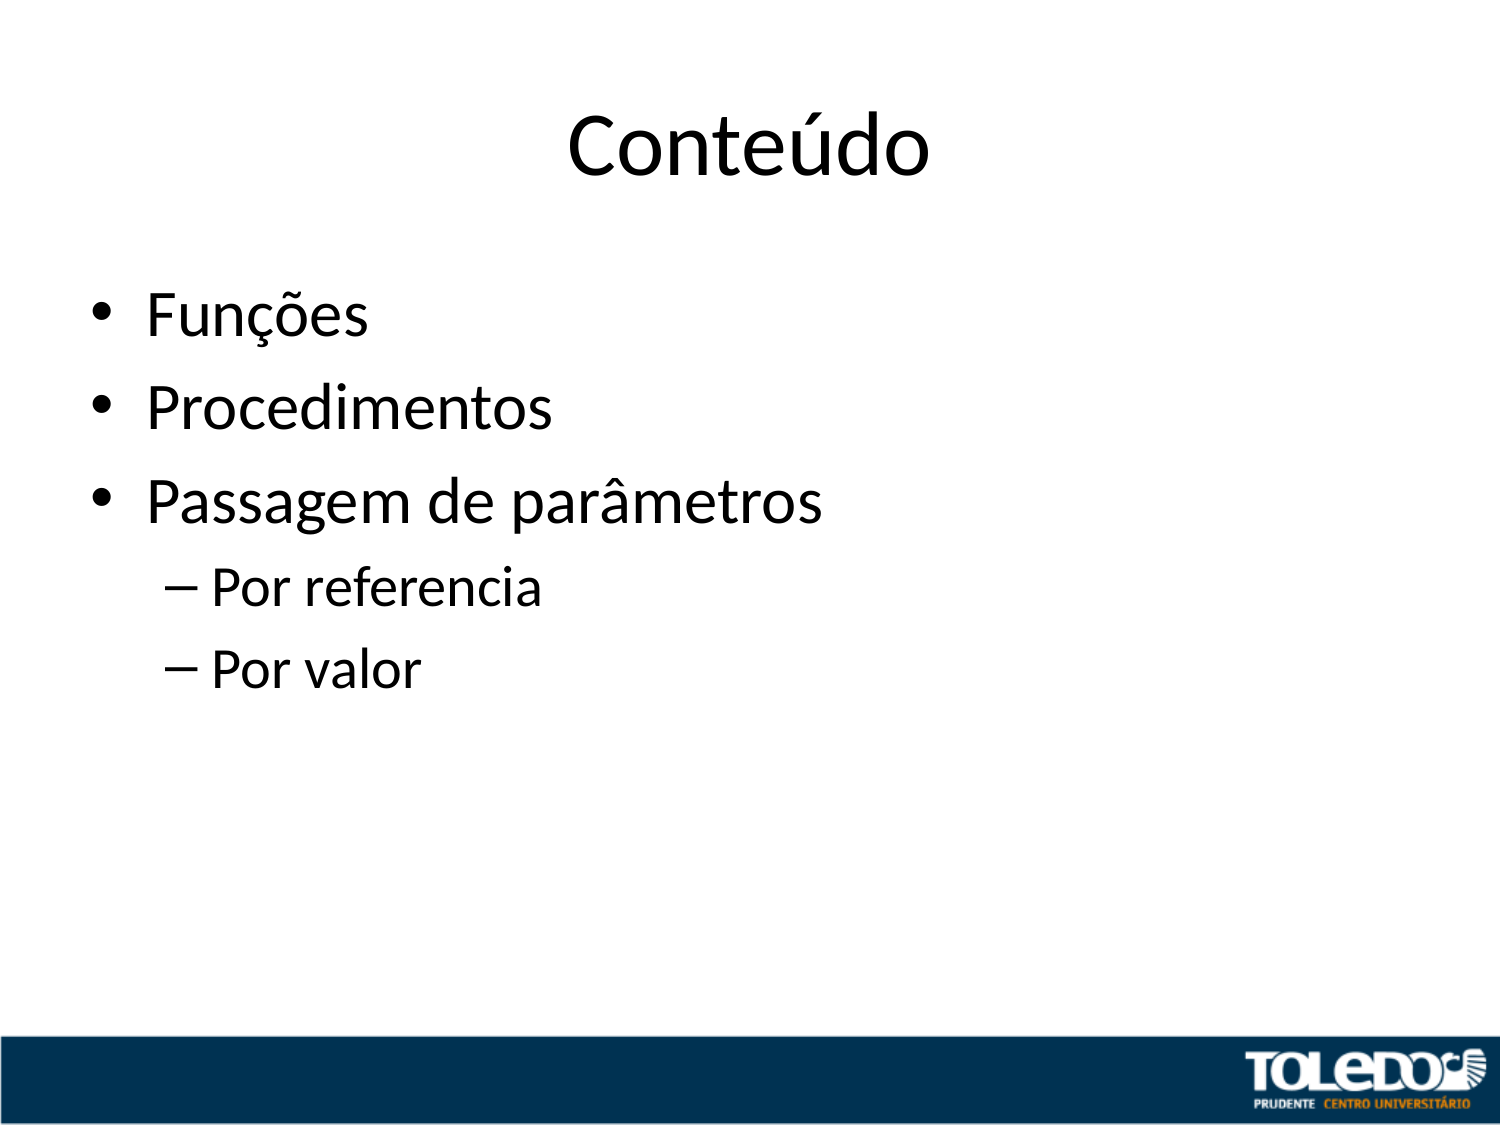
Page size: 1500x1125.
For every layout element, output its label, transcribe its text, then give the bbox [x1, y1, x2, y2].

title Conteúdo [75, 45, 1425, 233]
list Funções Procedimentos Passagem de parâmetros Por referencia Por valor [75, 262, 1425, 1005]
picture [0, 0, 1500, 1125]
